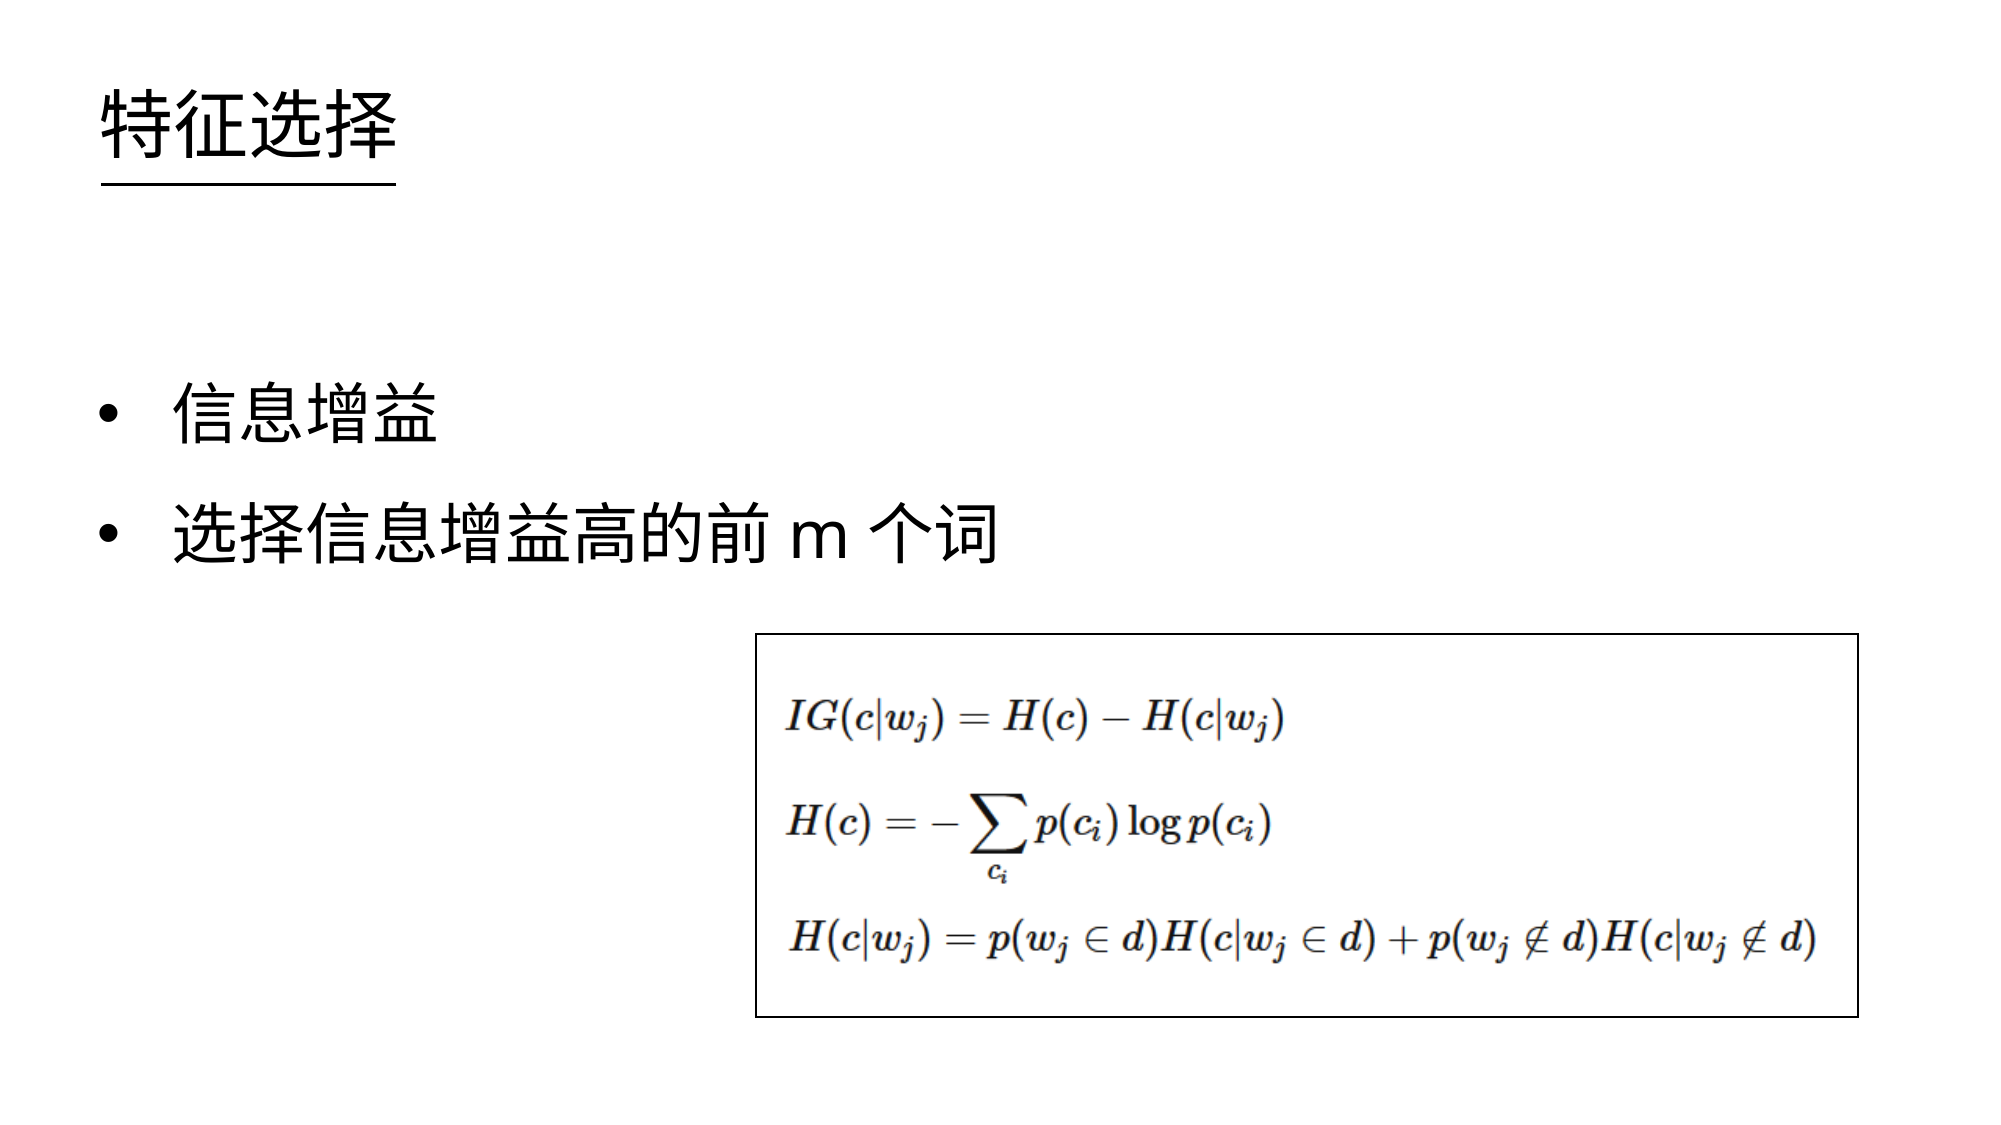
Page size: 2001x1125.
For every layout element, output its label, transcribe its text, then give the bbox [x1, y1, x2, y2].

text_box 信息增益 选择信息增益高的前m个词 [82, 324, 1481, 580]
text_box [755, 634, 1859, 1018]
text_box 特征选择 [83, 70, 414, 176]
